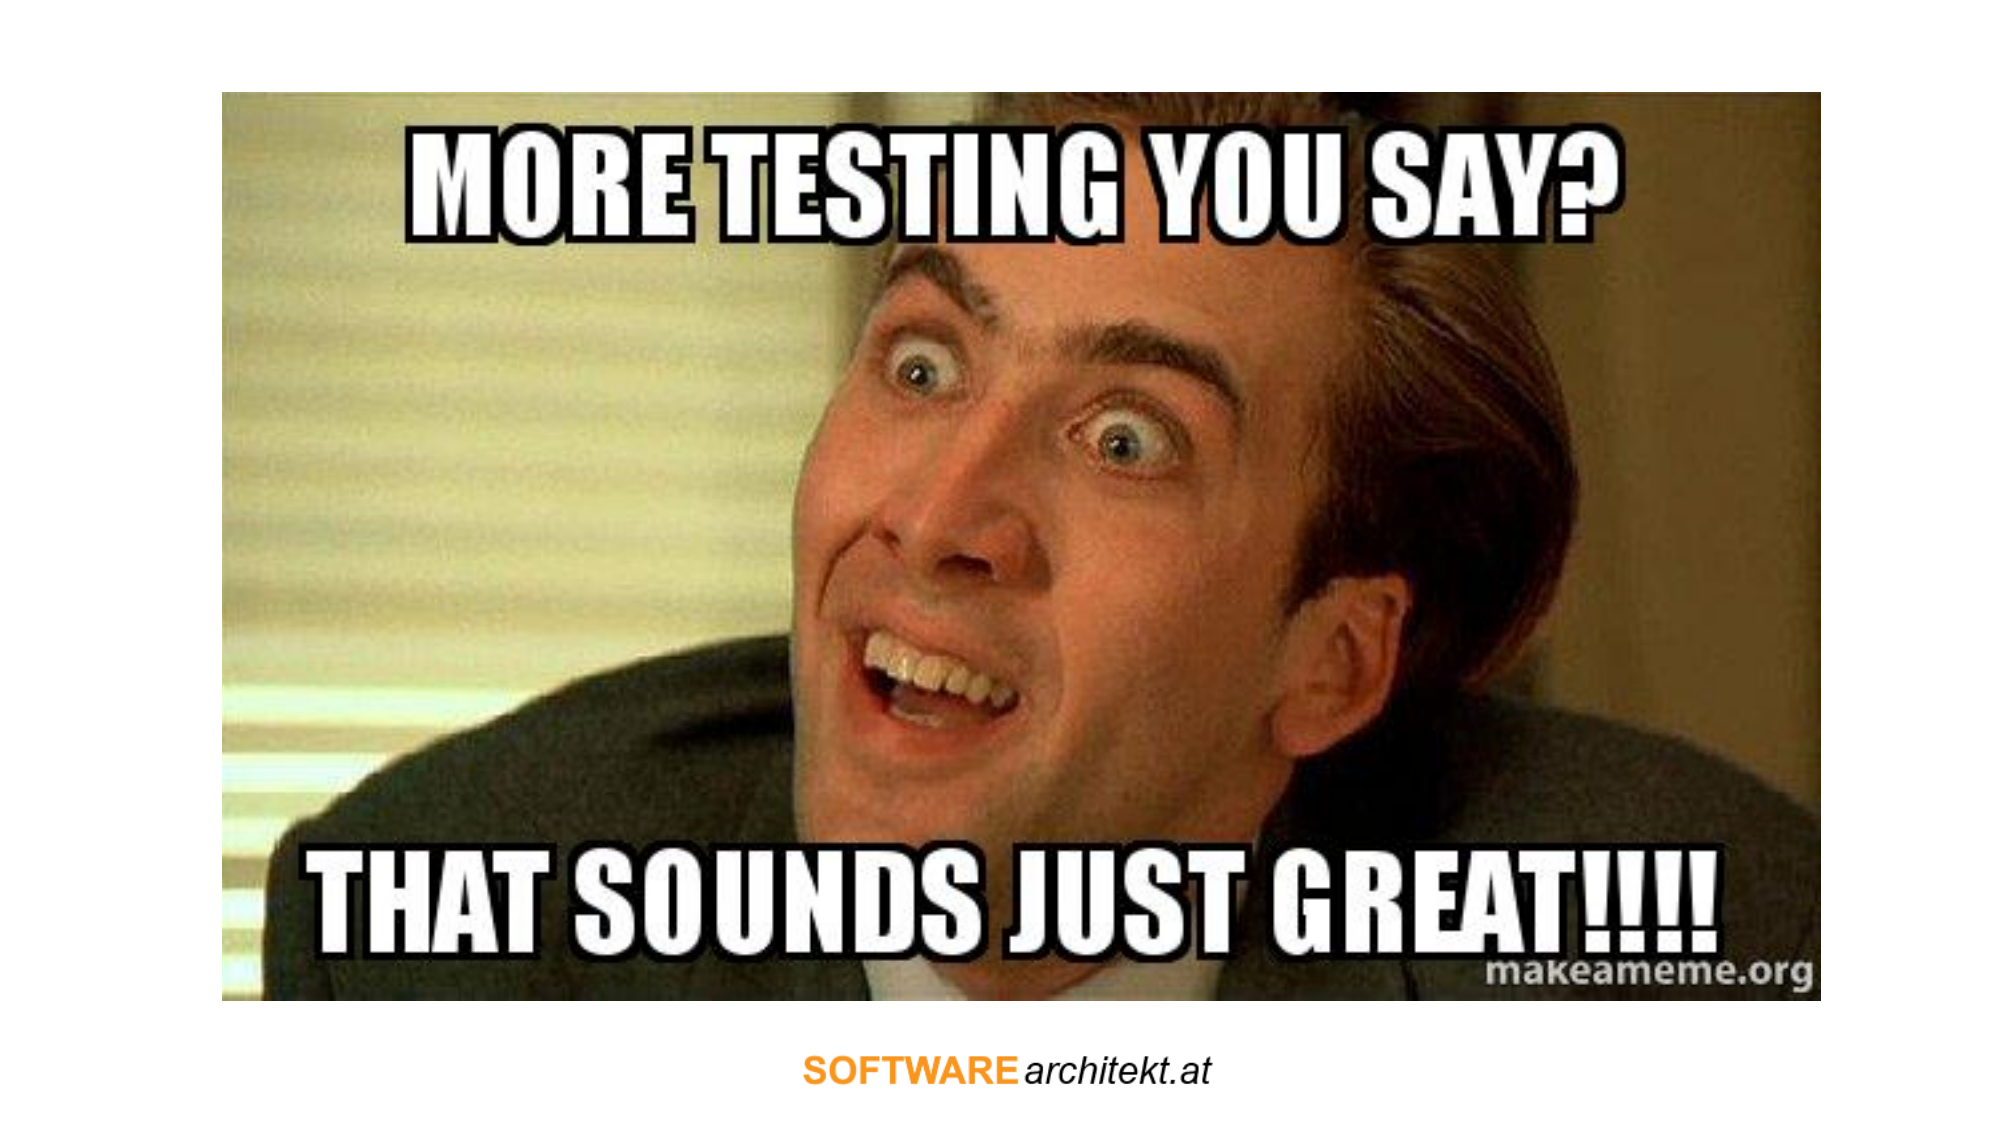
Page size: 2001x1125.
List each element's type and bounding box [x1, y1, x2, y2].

picture [792, 1042, 1251, 1096]
picture [222, 92, 1821, 1001]
